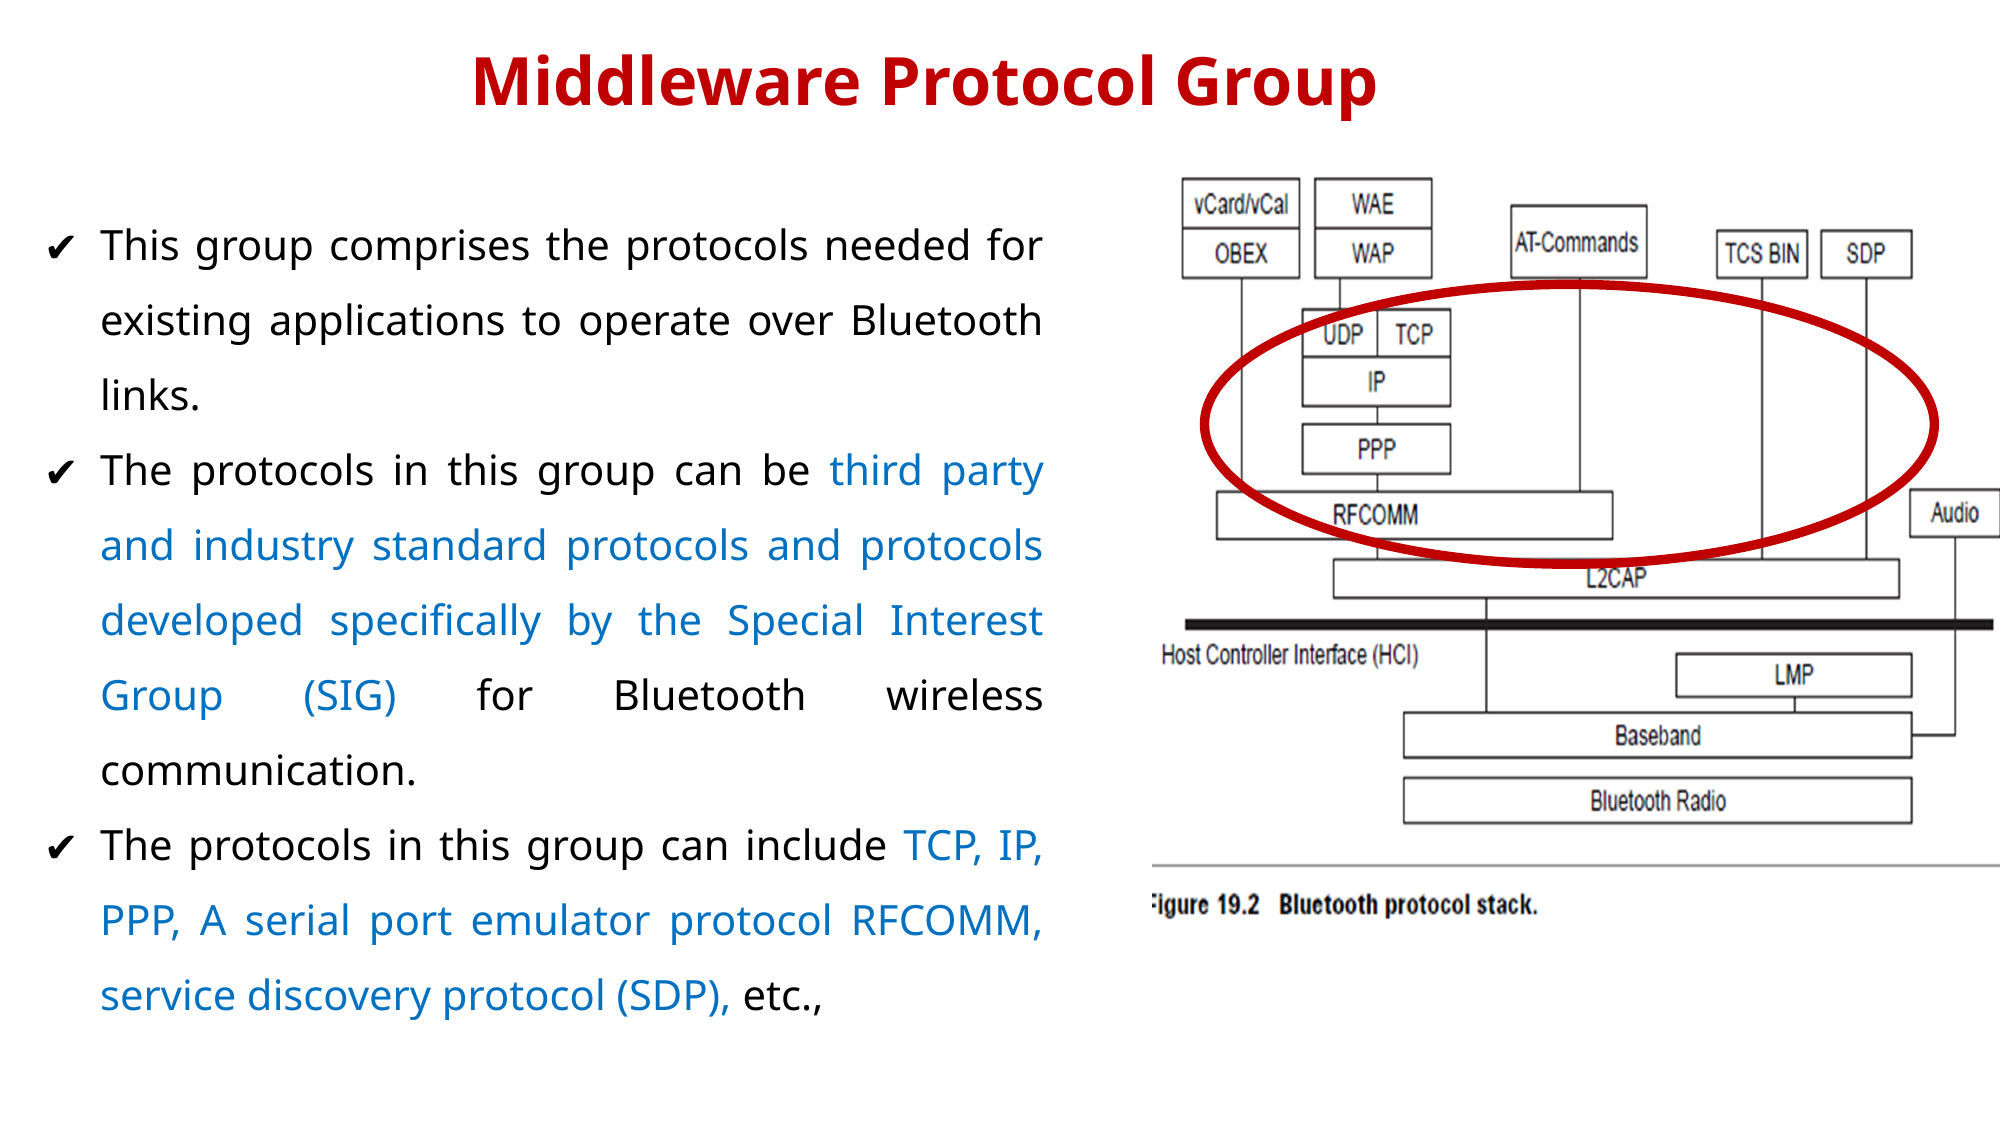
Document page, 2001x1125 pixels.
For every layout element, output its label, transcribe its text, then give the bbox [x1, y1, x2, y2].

picture [1152, 148, 2000, 952]
text_box Middleware Protocol Group [455, 31, 1515, 127]
text_box This group comprises the protocols needed for existing applications to operate over Bluetooth links. The protocols in this group can be third party and industry standard protocols and protocols developed specifically by the Special Interest Group (SIG) for Bluetooth wireless communication. The protocols in this group can include TCP, IP, PPP, A serial port emulator protocol RFCOMM, service discovery protocol (SDP), etc., [28, 186, 1059, 1027]
